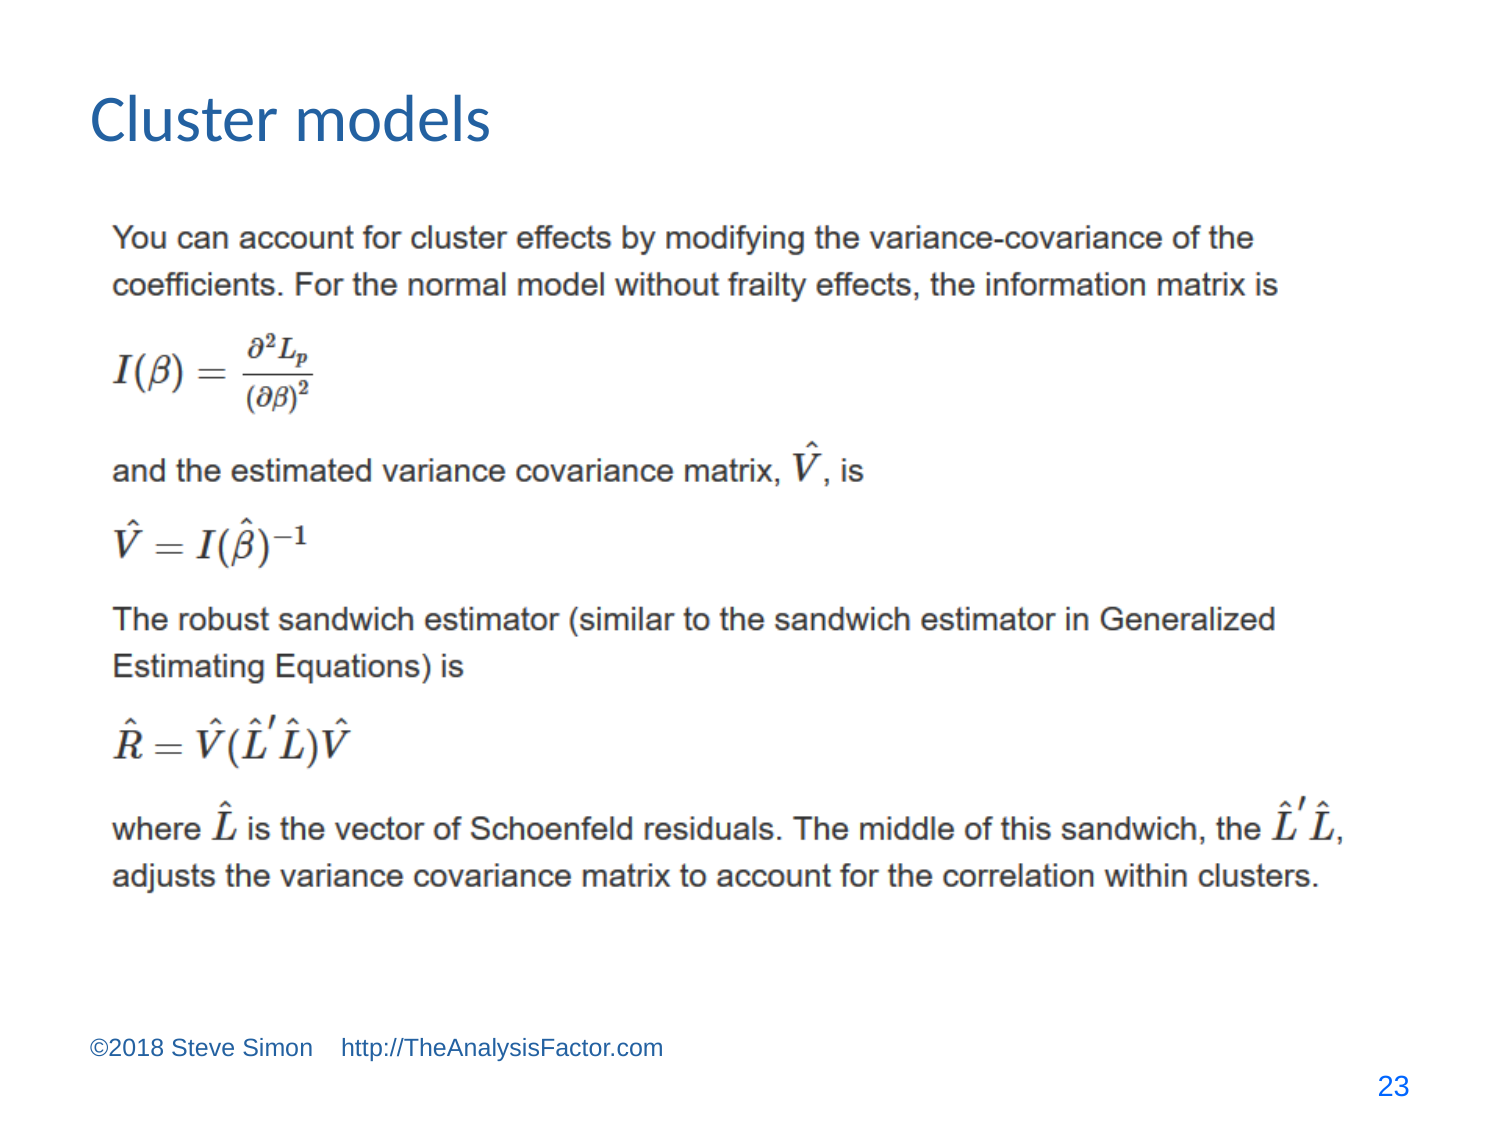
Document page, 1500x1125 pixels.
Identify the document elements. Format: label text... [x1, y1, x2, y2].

picture [96, 202, 1404, 923]
slide_number 23 [1275, 1025, 1425, 1104]
footer ©2018 Steve Simon http://TheAnalysisFactor.com [75, 1024, 1338, 1103]
title Cluster models [75, 62, 1425, 163]
